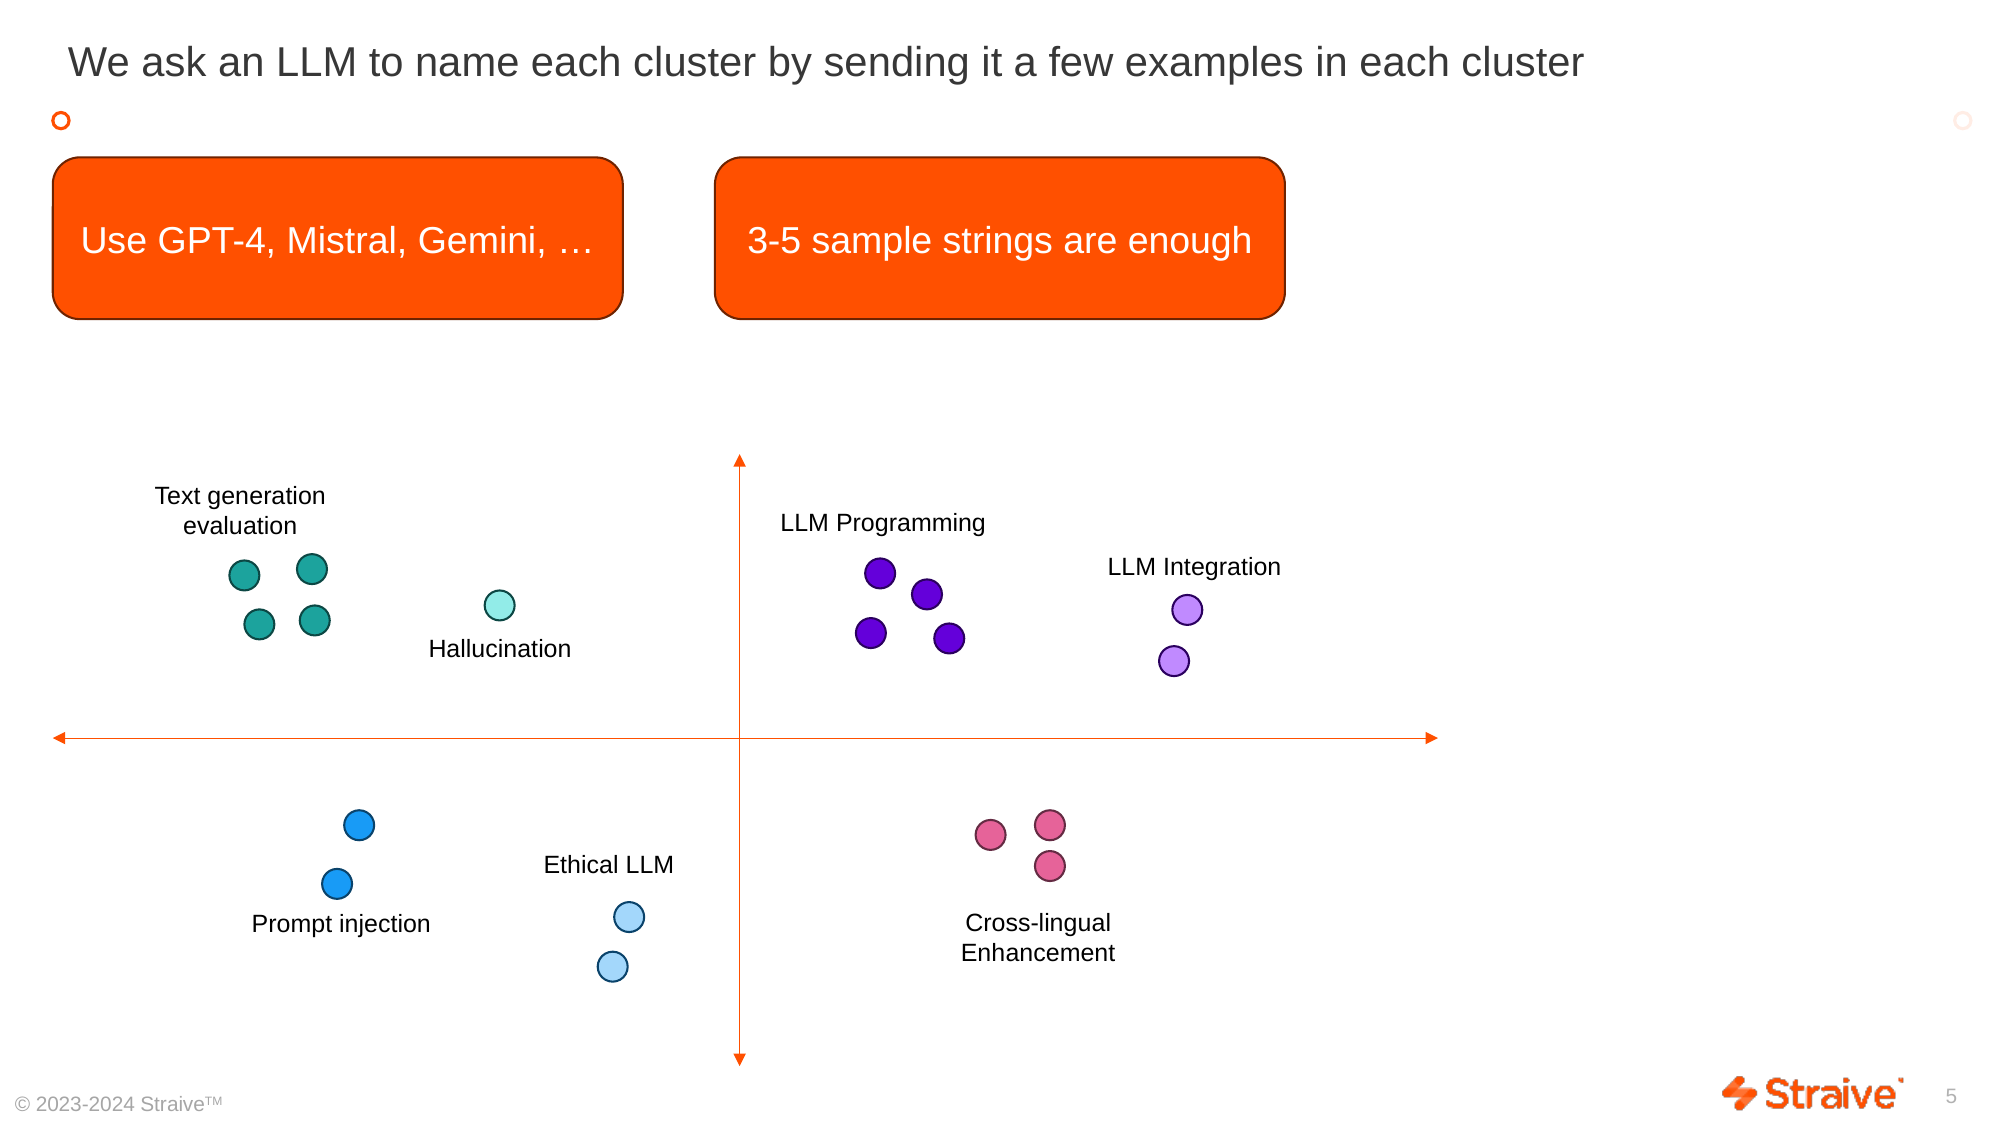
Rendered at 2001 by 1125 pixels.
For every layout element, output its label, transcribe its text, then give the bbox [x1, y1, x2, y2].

title We ask an LLM to name each cluster by sending it a few examples in each cluster [52, 0, 1958, 120]
slide_number 4 [1522, 1080, 1973, 1111]
text_box [854, 617, 887, 650]
text_box [1033, 809, 1066, 842]
text_box [613, 901, 646, 934]
text_box [321, 867, 354, 900]
text_box [1158, 645, 1191, 678]
text_box LLM Programming [765, 498, 1002, 544]
text_box [864, 557, 897, 590]
text_box [295, 553, 329, 586]
picture [1721, 1075, 1905, 1080]
text_box Prompt injection [236, 900, 447, 946]
text_box [1033, 850, 1066, 883]
text_box [298, 604, 331, 637]
text_box Use GPT-4, Mistral, Gemini, … [51, 156, 624, 321]
text_box [974, 818, 1007, 851]
text_box Ethical LLM [528, 841, 690, 886]
text_box [1171, 593, 1204, 626]
text_box [910, 578, 944, 611]
text_box Hallucination [413, 624, 587, 670]
text_box [243, 608, 276, 641]
text_box [343, 809, 376, 842]
text_box Cross-lingual Enhancement [945, 898, 1131, 974]
text_box Text generation evaluation [139, 472, 342, 547]
text_box [596, 950, 629, 983]
text_box 3-5 sample strings are enough [713, 156, 1286, 321]
text_box [483, 589, 516, 622]
text_box [228, 559, 261, 592]
text_box LLM Integration [1092, 543, 1297, 588]
text_box [933, 622, 966, 655]
